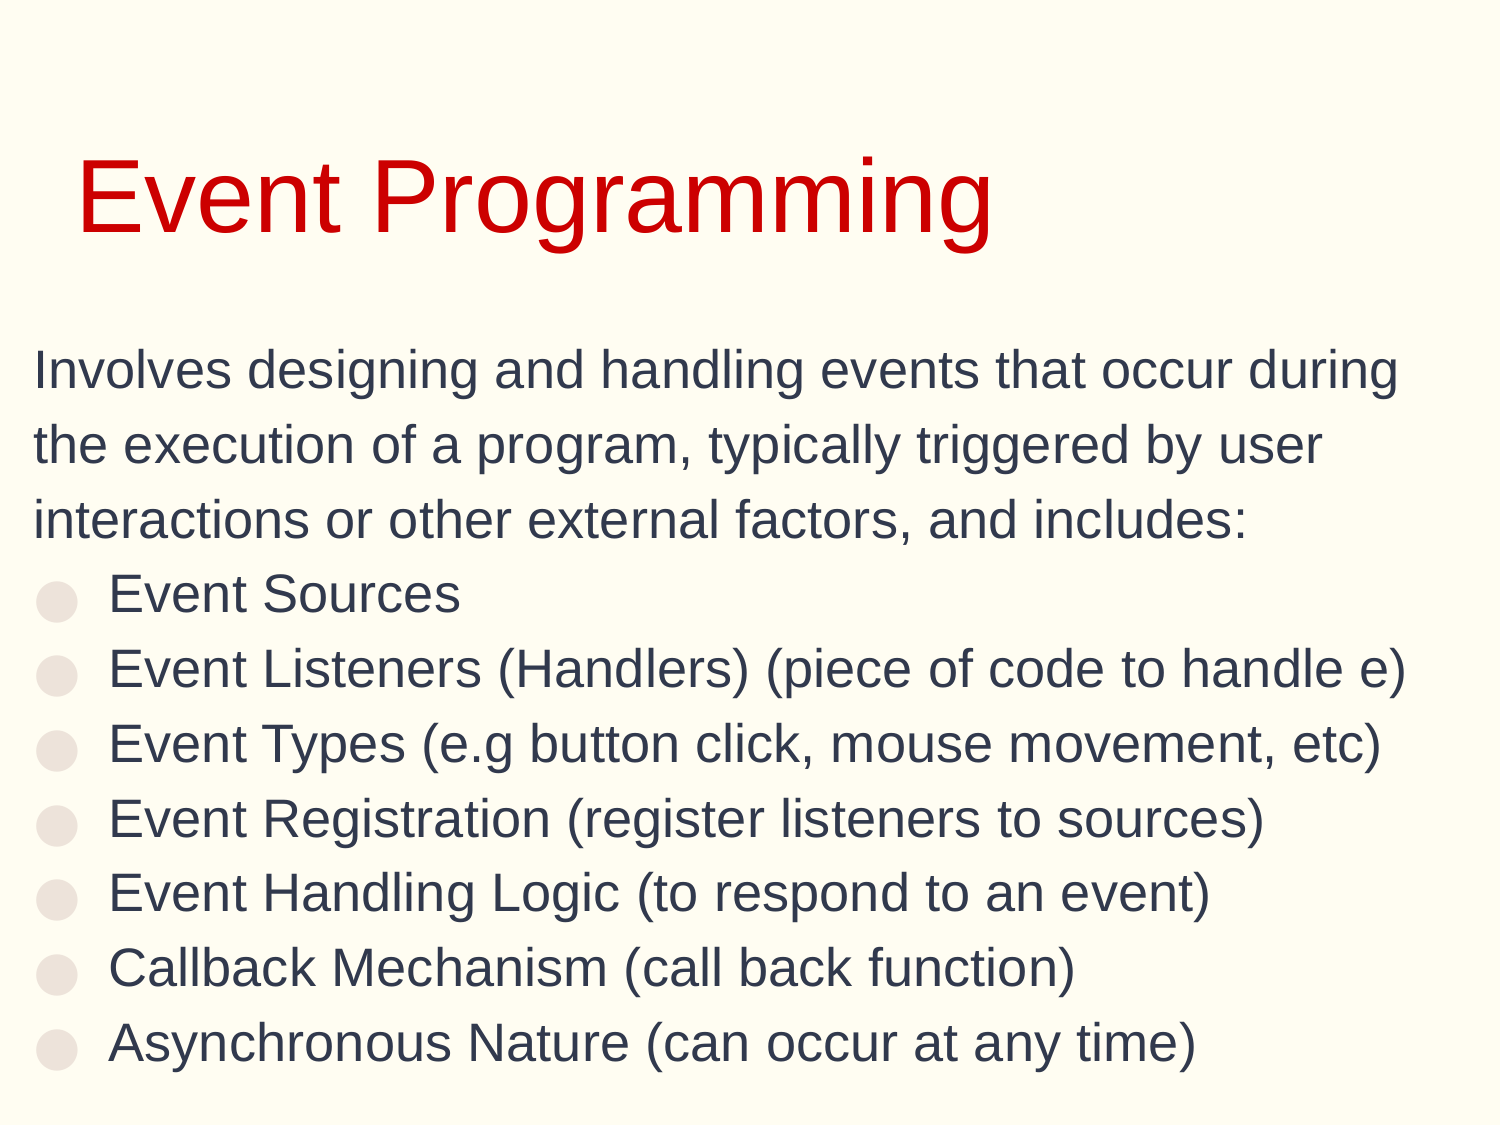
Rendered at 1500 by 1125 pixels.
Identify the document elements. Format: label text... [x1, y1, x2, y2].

title Event Programming [75, 65, 1425, 254]
list Involves designing and handling events that occur during the execution of a program, typically triggered by user interactions or other external factors, and includes: Event Sources Event Listeners (Handlers) (piece of code to handle e) Event Types (e.g button click, mouse movement, etc) Event Registration (register listeners to sources) Event Handling Logic (to respond to an event) Callback Mechanism (call back function) Asynchronous Nature (can occur at any time) [18, 317, 1425, 1095]
